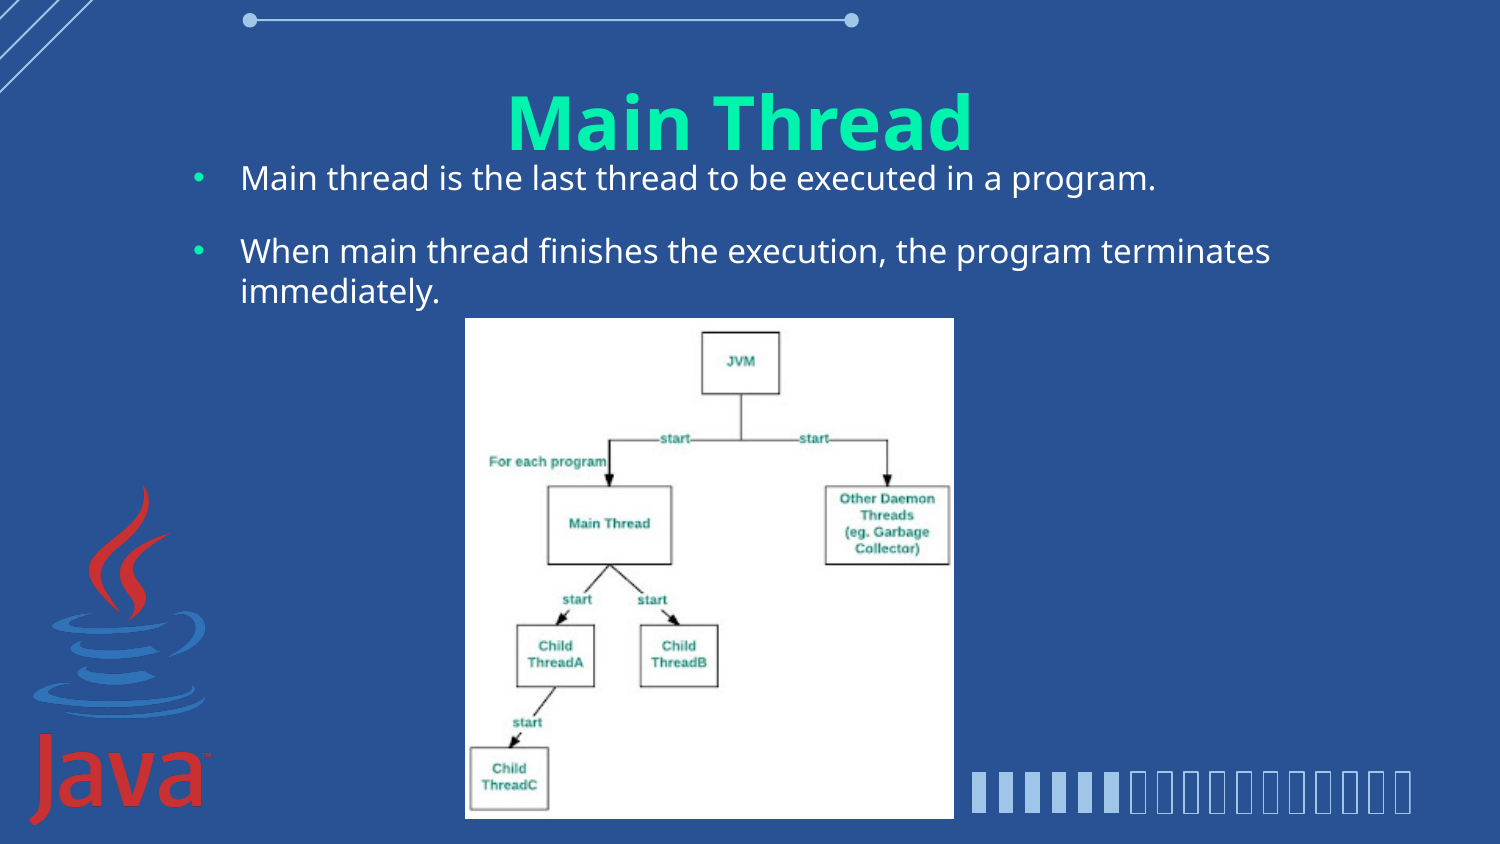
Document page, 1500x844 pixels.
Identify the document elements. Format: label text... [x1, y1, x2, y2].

list Main thread is the last thread to be executed in a program. When main thread finishes the execution, the program terminates immediately. [118, 157, 1382, 703]
title Main Thread [118, 75, 1382, 156]
picture [0, 468, 307, 842]
picture [465, 318, 954, 820]
